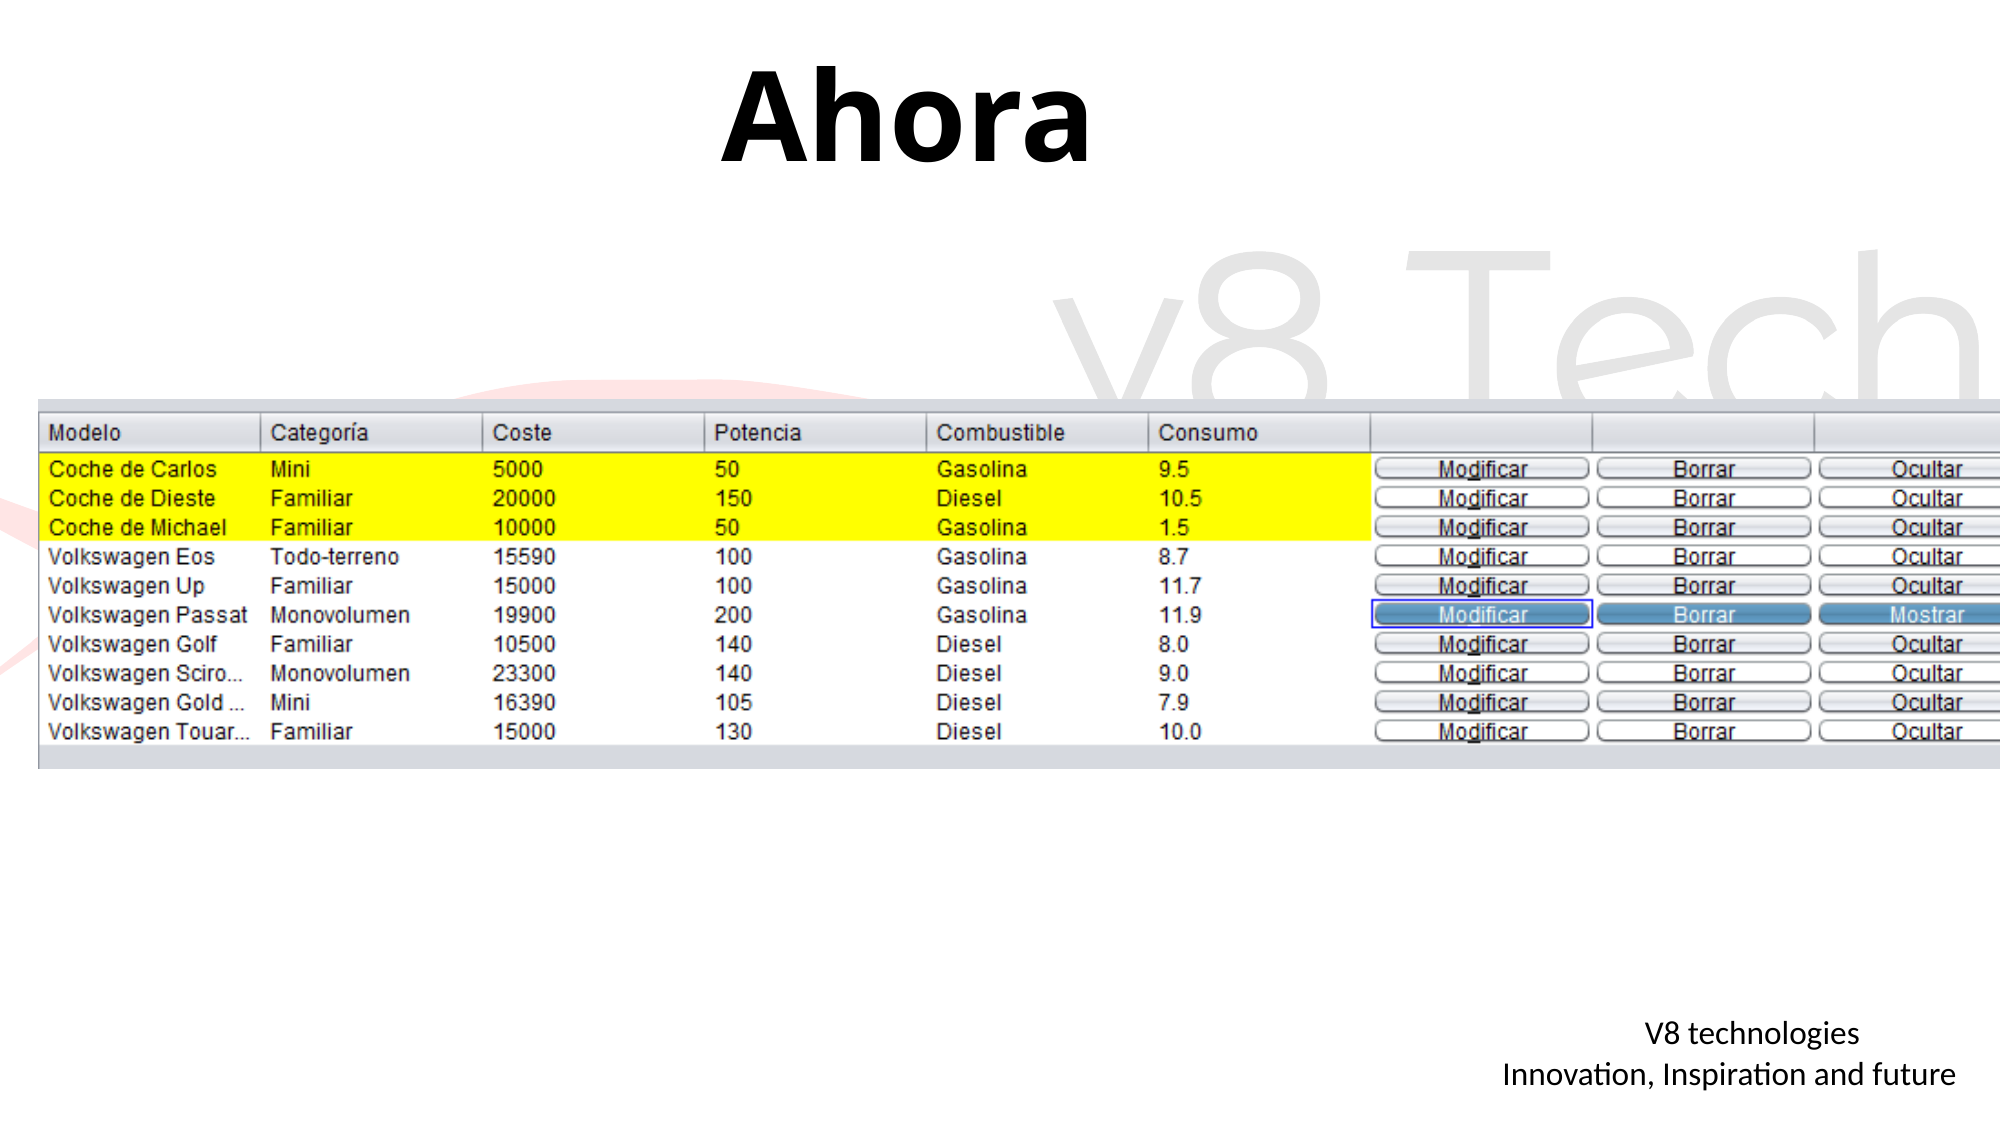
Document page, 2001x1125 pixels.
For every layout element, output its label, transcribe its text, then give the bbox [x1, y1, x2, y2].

text_box Ahora [706, 29, 2000, 194]
picture [38, 399, 2000, 769]
